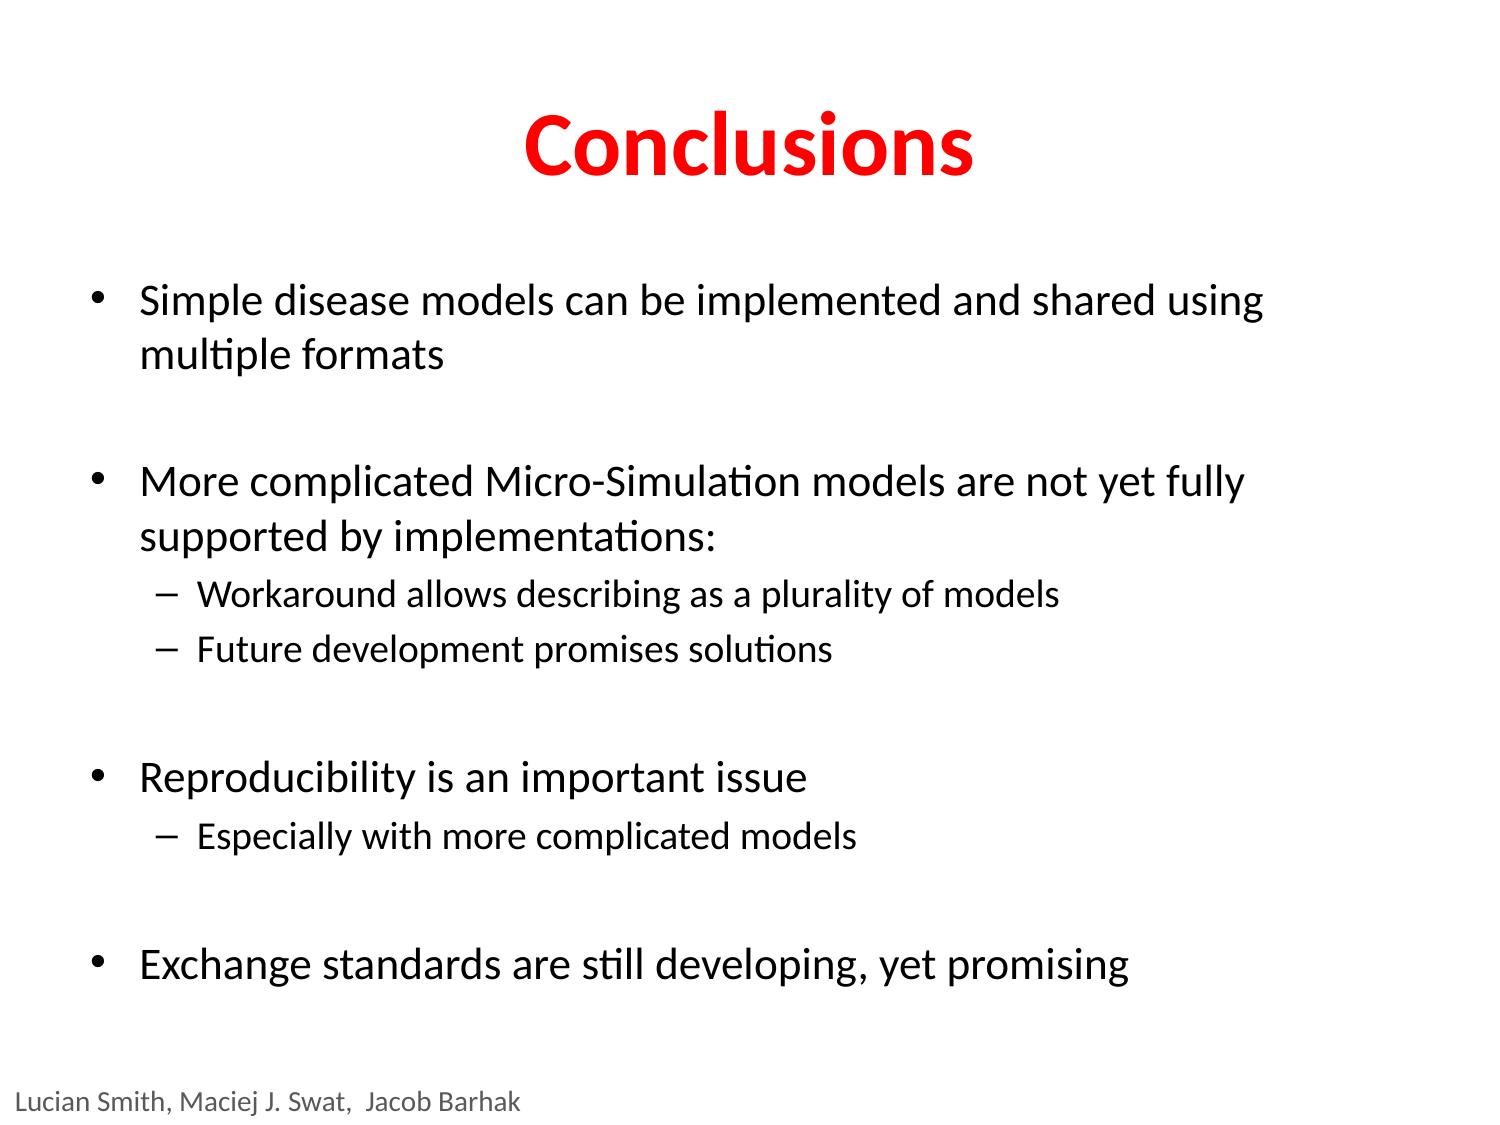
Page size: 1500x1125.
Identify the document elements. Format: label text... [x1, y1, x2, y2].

list Simple disease models can be implemented and shared using multiple formats More complicated Micro-Simulation models are not yet fully supported by implementations: Workaround allows describing as a plurality of models Future development promises solutions Reproducibility is an important issue Especially with more complicated models Exchange standards are still developing, yet promising [75, 262, 1425, 1005]
title Conclusions [75, 45, 1425, 233]
